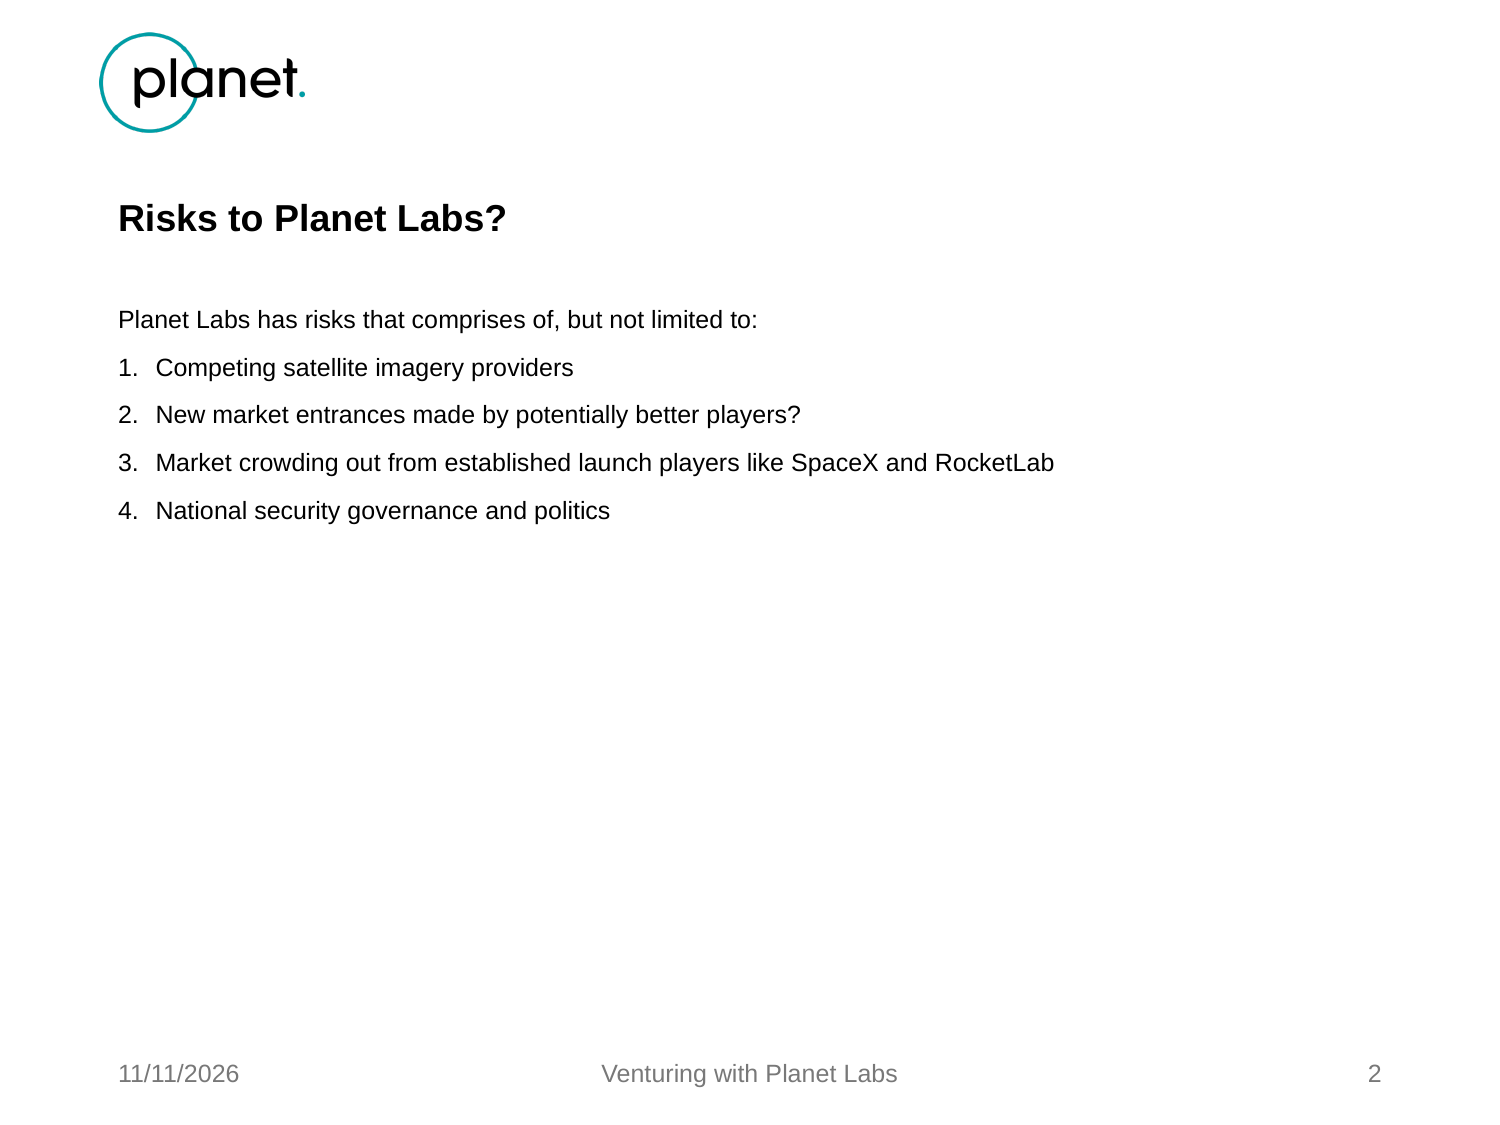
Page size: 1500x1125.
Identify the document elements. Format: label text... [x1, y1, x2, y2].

footer Venturing with Planet Labs [496, 1042, 1004, 1103]
title Risks to Planet Labs? [103, 161, 1397, 278]
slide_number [103, 1042, 441, 1103]
slide_number 2 [1059, 1042, 1397, 1103]
list Planet Labs has risks that comprises of, but not limited to: Competing satellite imagery providers New market entrances made by potentially better players? Market crowding out from established launch players like SpaceX and RocketLab National security governance and politics [103, 299, 1397, 1014]
picture [99, 32, 305, 133]
